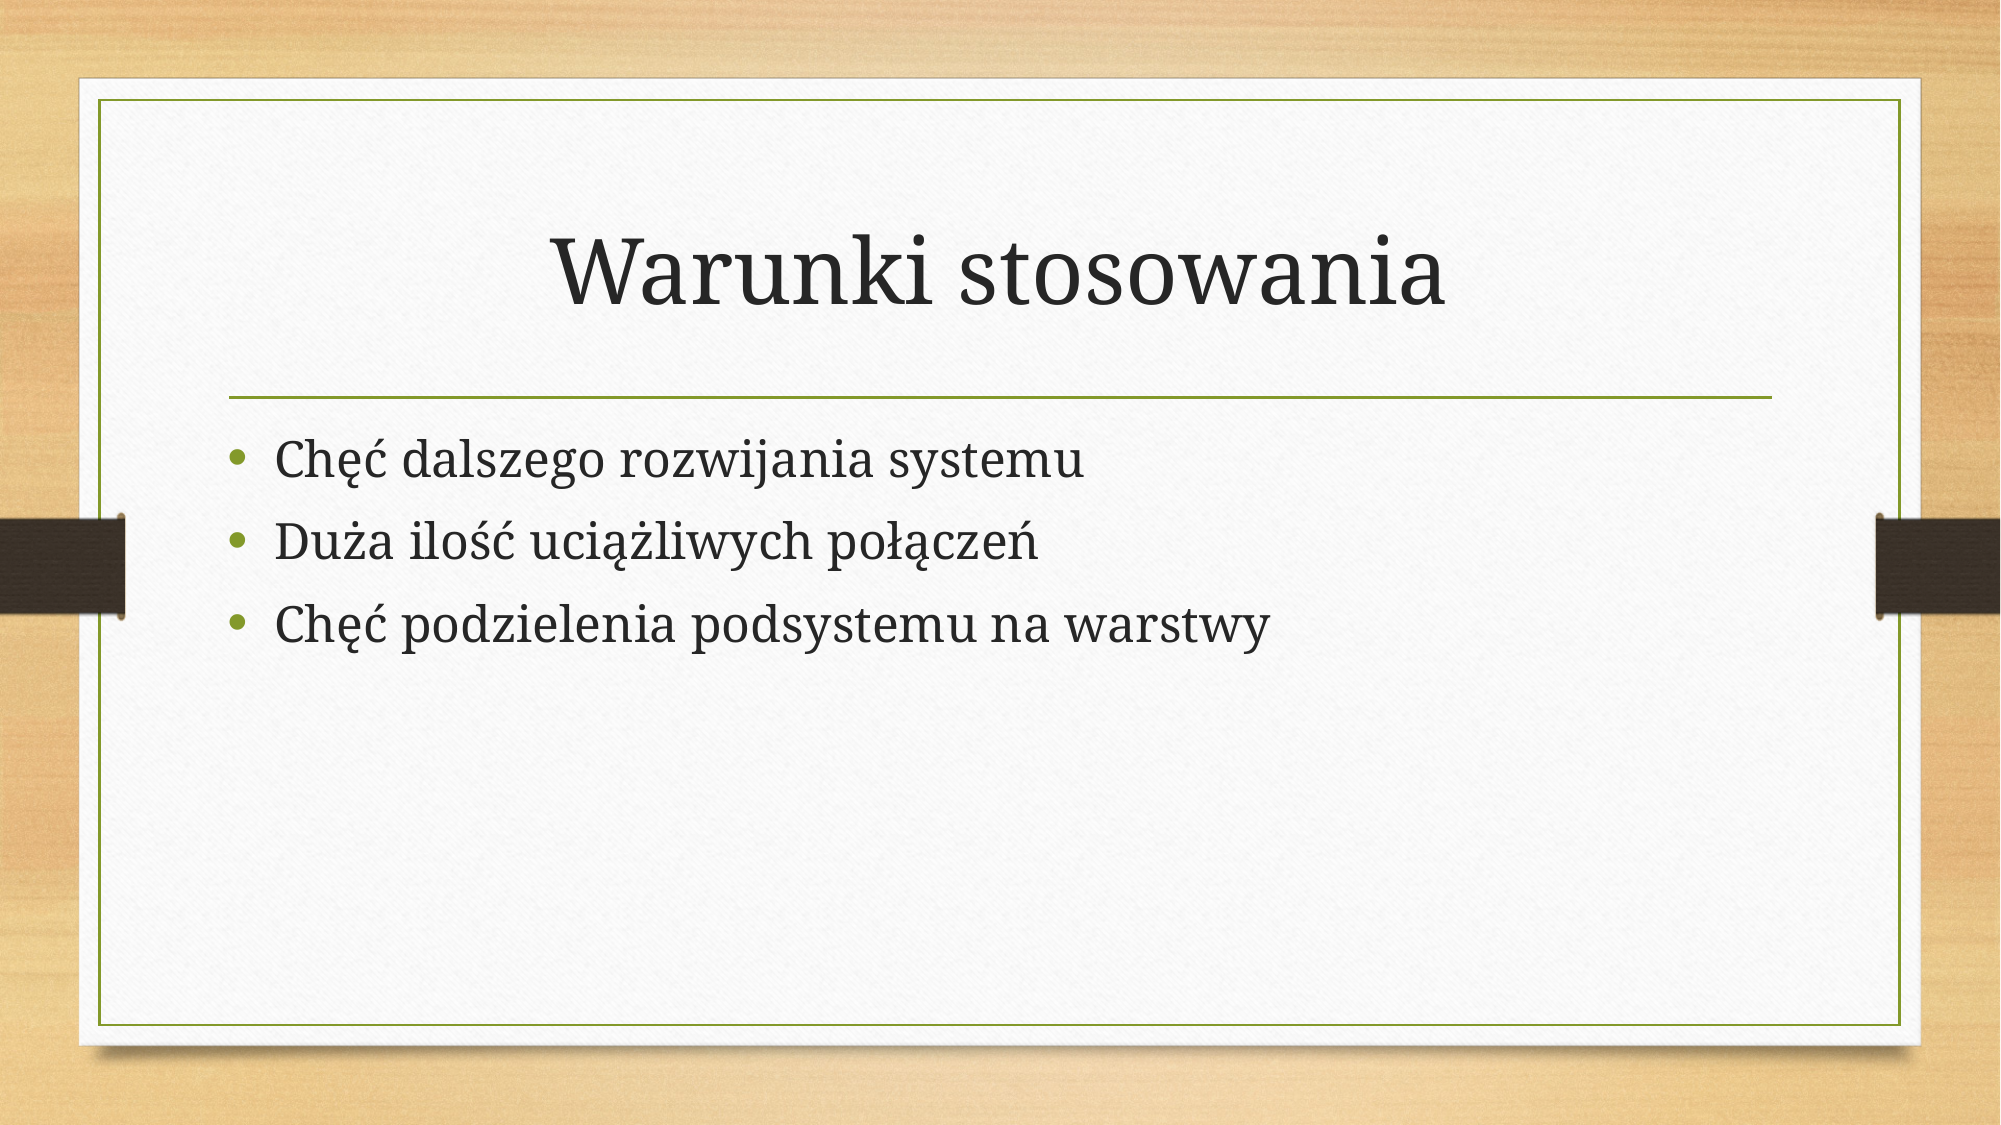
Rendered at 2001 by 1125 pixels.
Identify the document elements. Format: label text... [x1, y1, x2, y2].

picture [0, 0, 2001, 1125]
title Warunki stosowania [212, 161, 1788, 375]
list Chęć dalszego rozwijania systemu Duża ilość uciążliwych połączeń Chęć podzielenia podsystemu na warstwy [212, 419, 1788, 964]
